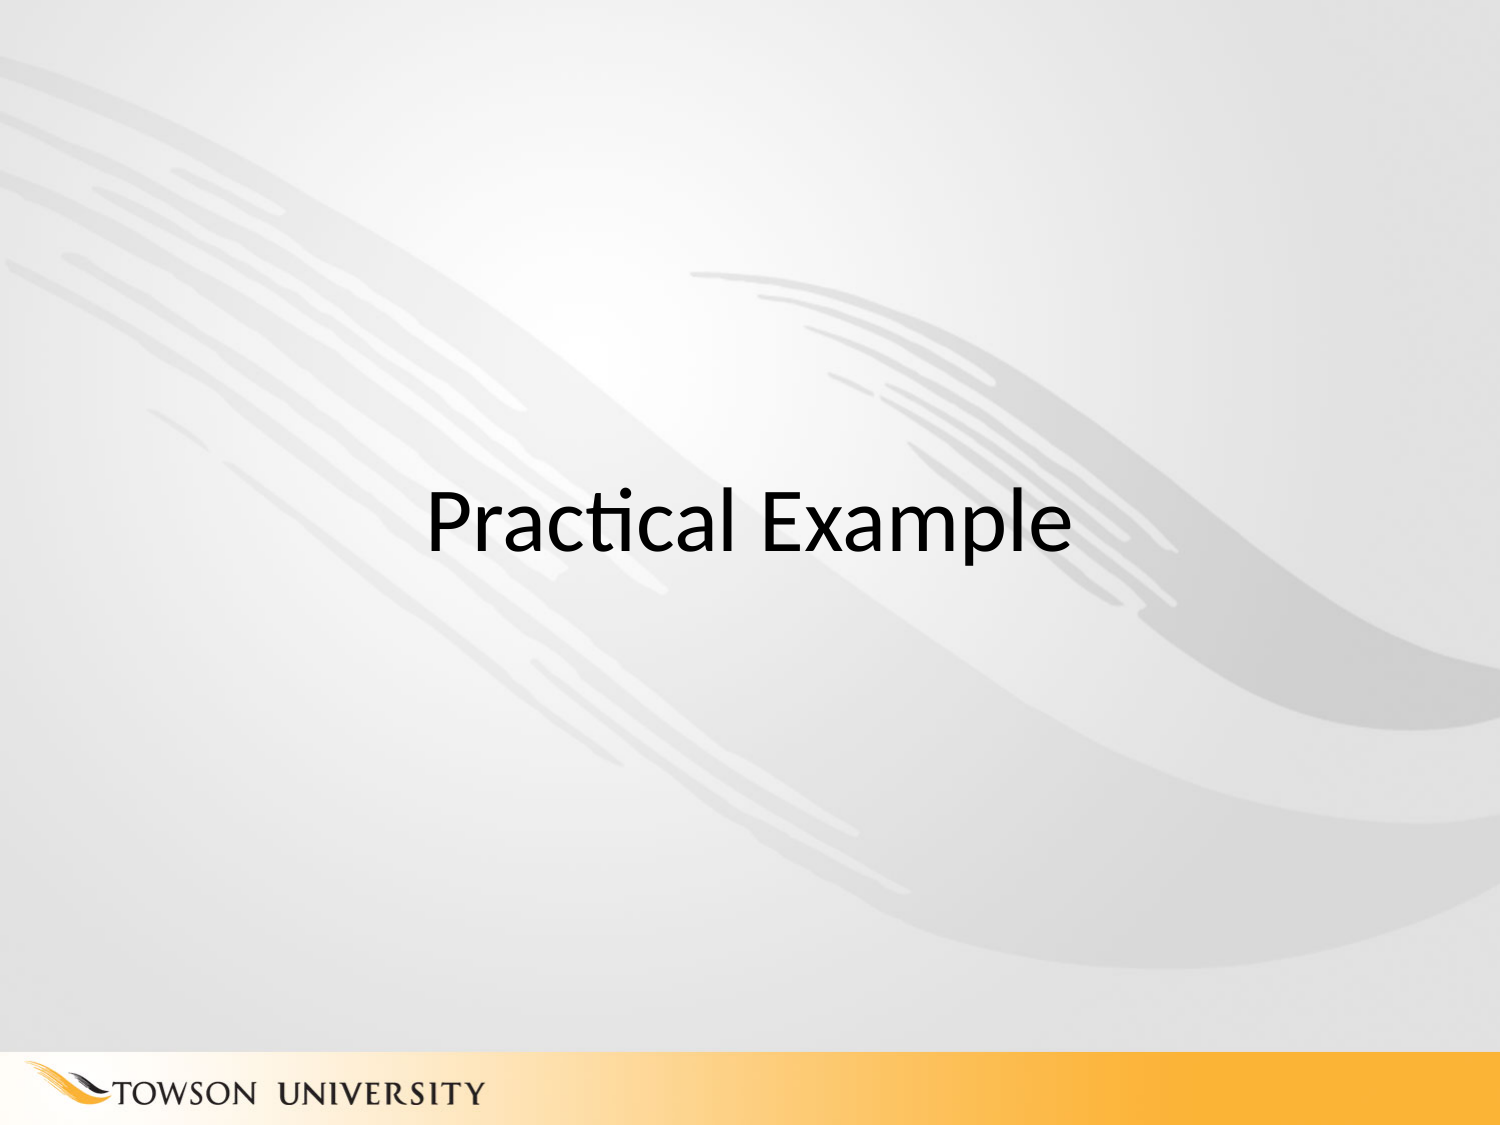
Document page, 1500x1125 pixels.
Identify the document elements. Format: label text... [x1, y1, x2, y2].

title Practical Example [75, 420, 1425, 609]
picture [0, 0, 1500, 1125]
